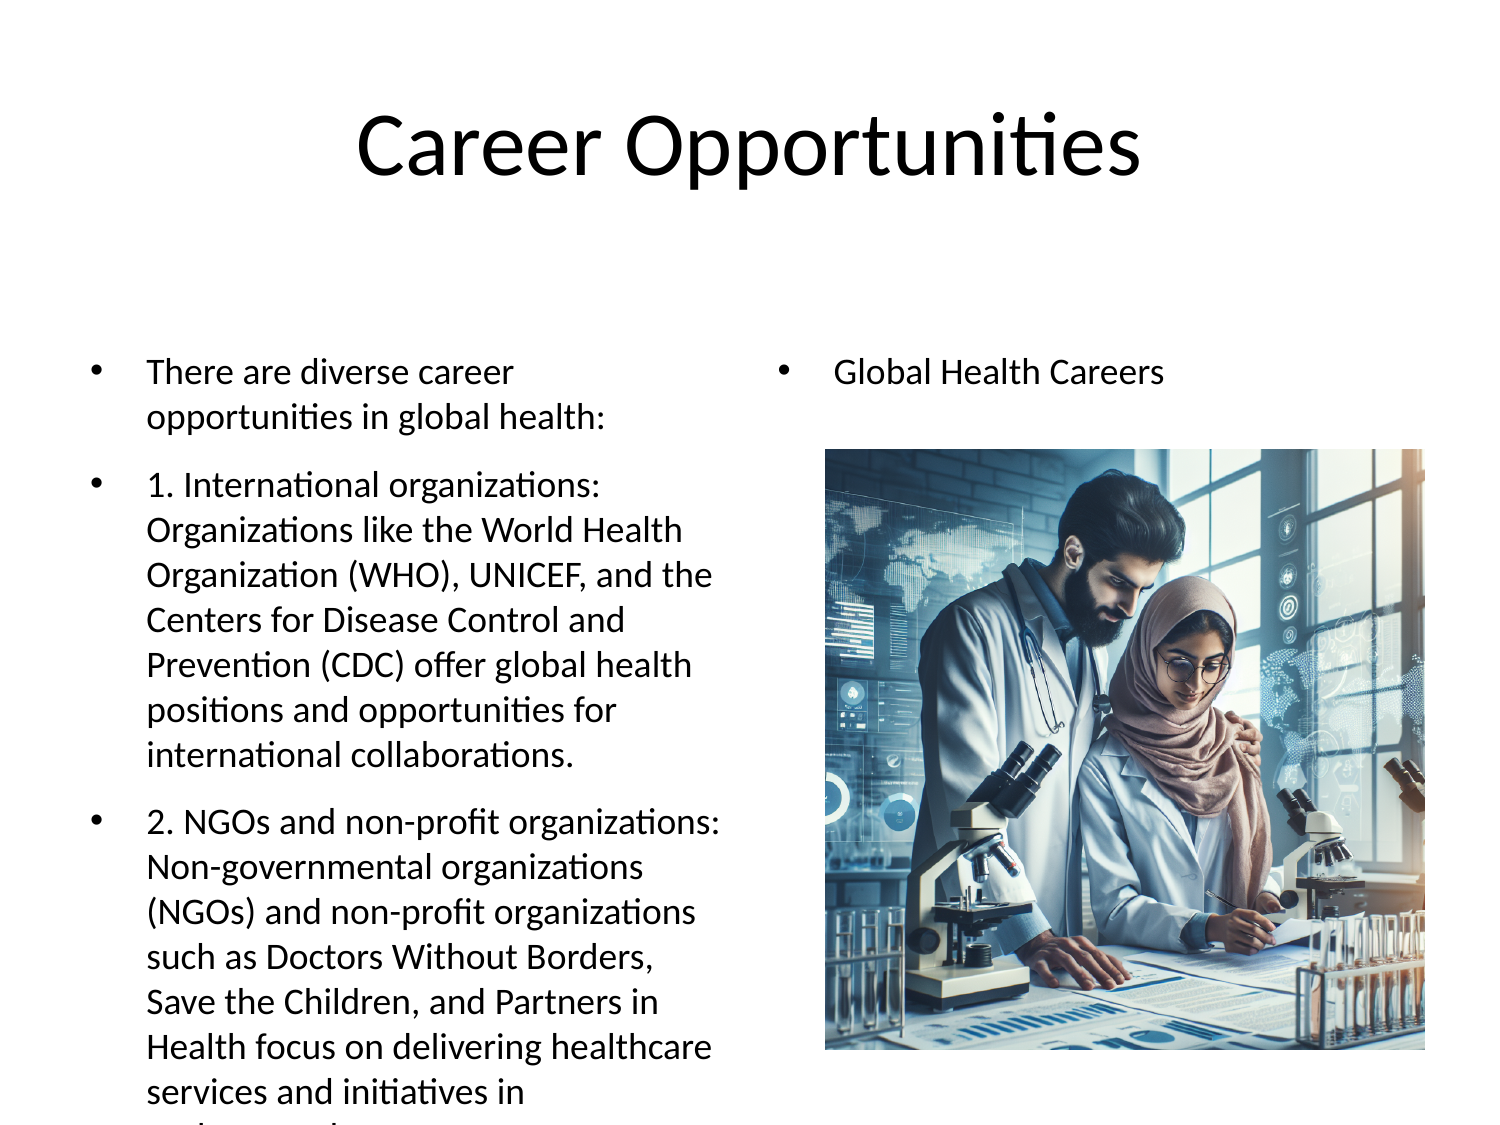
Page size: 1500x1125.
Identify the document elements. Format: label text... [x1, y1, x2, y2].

title Career Opportunities [75, 45, 1425, 233]
list There are diverse career opportunities in global health: 1. International organizations: Organizations like the World Health Organization (WHO), UNICEF, and the Centers for Disease Control and Prevention (CDC) offer global health positions and opportunities for international collaborations. 2. NGOs and non-profit organizations: Non-governmental organizations (NGOs) and non-profit organizations such as Doctors Without Borders, Save the Children, and Partners in Health focus on delivering healthcare services and initiatives in underserved areas. 3. Research institutions: Universities, research institutes, and think tanks conduct global health research and offer positions for researchers and academicians. 4. Government agencies: National health departments, ministries, and agencies have global health divisions that work on policy development, disease surveillance, and international collaborations. 5. Academic institutions: Universities with global health programs offer teaching and research opportunities for individuals interested in academia and capacity-building initiatives. 6. Consulting firms: Global health consultants provide expertise in designing and evaluating public health programs, policy analysis, and strategic planning for organizations and governments. 7. Philanthropic foundations: Philanthropic organizations like the Bill & Melinda Gates Foundation and the Clinton Health Access Initiative invest in global health initiatives and offer career opportunities. 8. Field-based organizations: Field-based organizations, such as local health clinics and community health centers, provide direct healthcare services and community-based interventions in underserved areas. [75, 262, 738, 1005]
picture [824, 449, 1426, 1051]
list Global Health Careers [762, 262, 1425, 1005]
